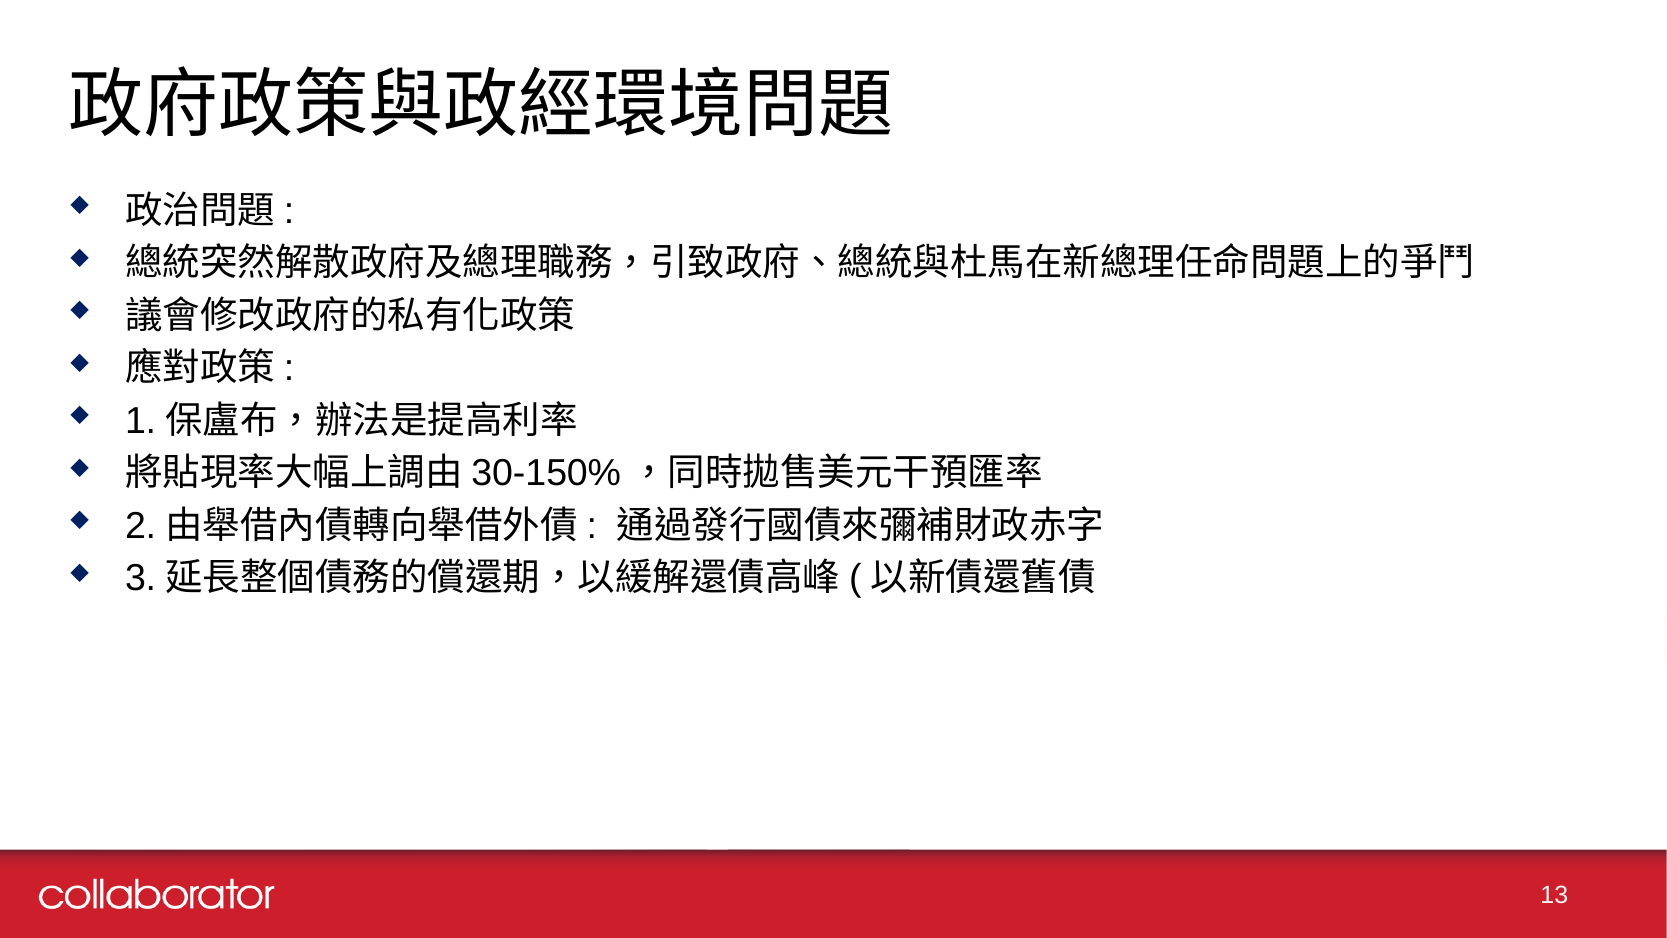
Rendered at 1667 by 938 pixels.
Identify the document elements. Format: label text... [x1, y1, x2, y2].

slide_number 13 [1194, 868, 1584, 919]
title 政府政策與政經環境問題 [53, 22, 1554, 178]
list 政治問題: 總統突然解散政府及總理職務，引致政府、總統與杜馬在新總理任命問題上的爭鬥 議會修改政府的私有化政策 應對政策: 1.保盧布，辦法是提高利率 將貼現率大幅上調由30-150%，同時拋售美元干預匯率 2.由舉借內債轉向舉借外債: 通過發行國債來彌補財政赤字 3.延長整個債務的償還期，以緩解還債高峰(以新債還舊債 [53, 178, 1554, 798]
picture [0, 849, 1667, 938]
